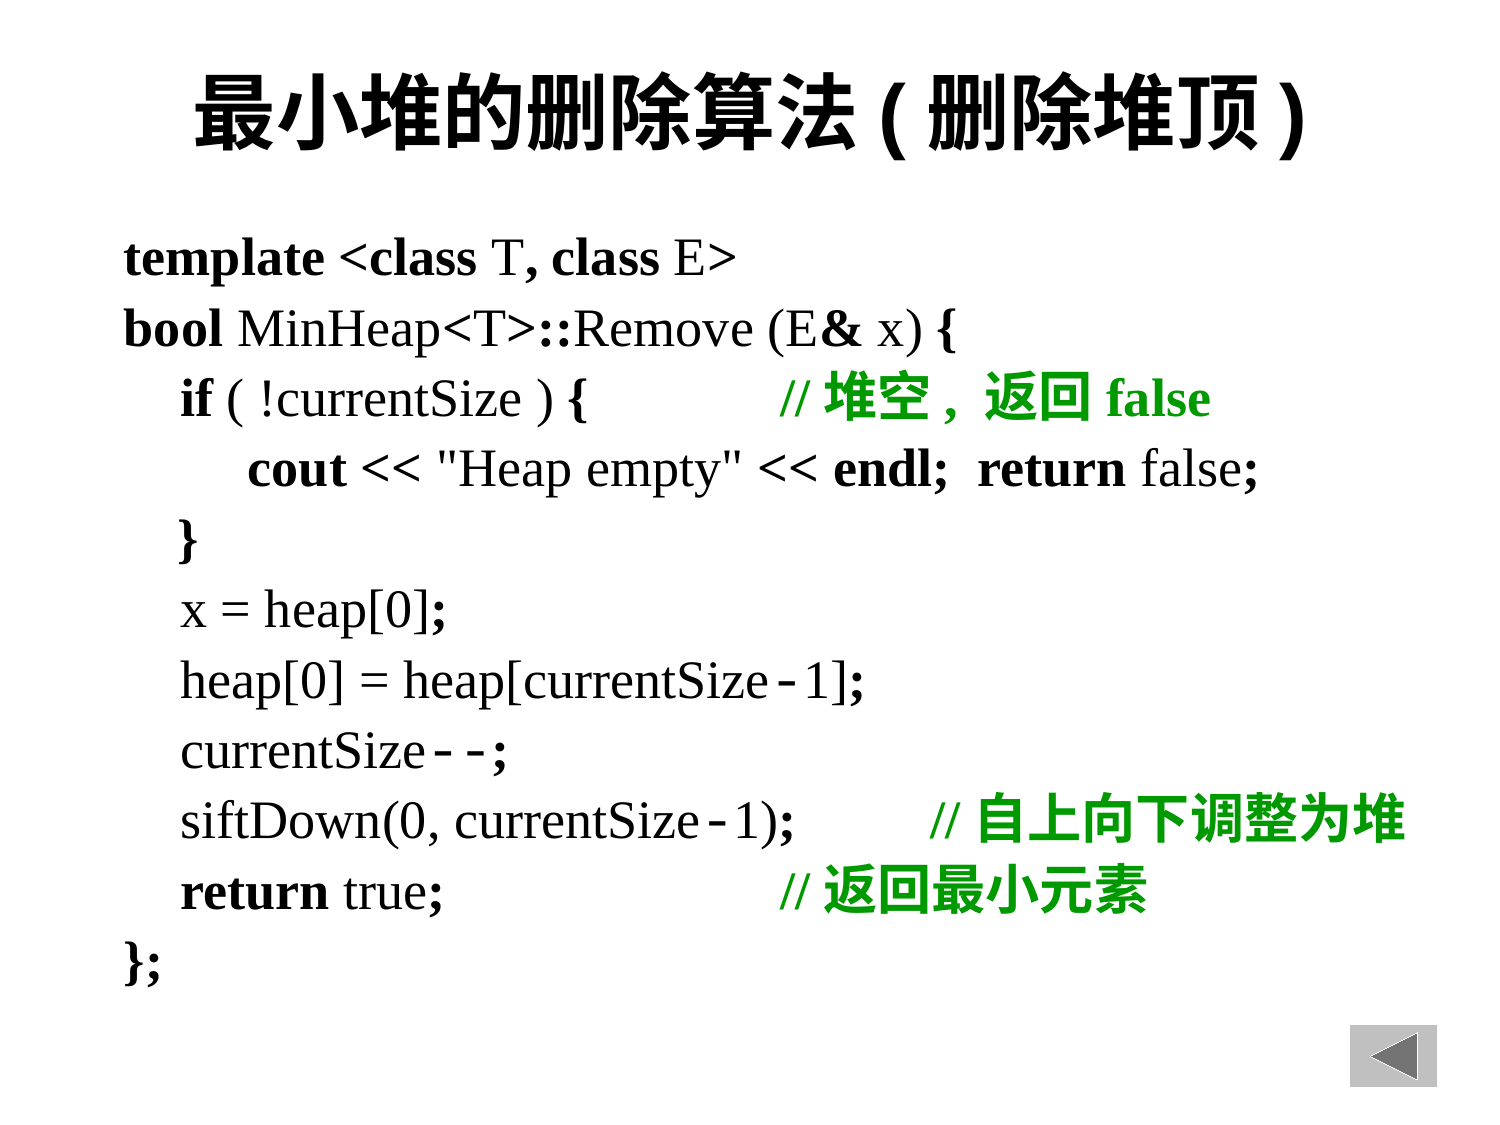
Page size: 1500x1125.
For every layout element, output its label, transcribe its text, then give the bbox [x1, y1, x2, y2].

list template <class T, class E> bool MinHeap<T>::Remove (E& x) { if ( !currentSize ) { //堆空, 返回false cout << "Heap empty" << endl; return false; } x = heap[0]; heap[0] = heap[currentSize-1]; currentSize--; siftDown(0, currentSize-1); //自上向下调整为堆 return true; //返回最小元素 }; [108, 214, 1459, 1047]
title 最小堆的删除算法(删除堆顶) [75, 45, 1425, 176]
text_box [1349, 1047, 1438, 1088]
